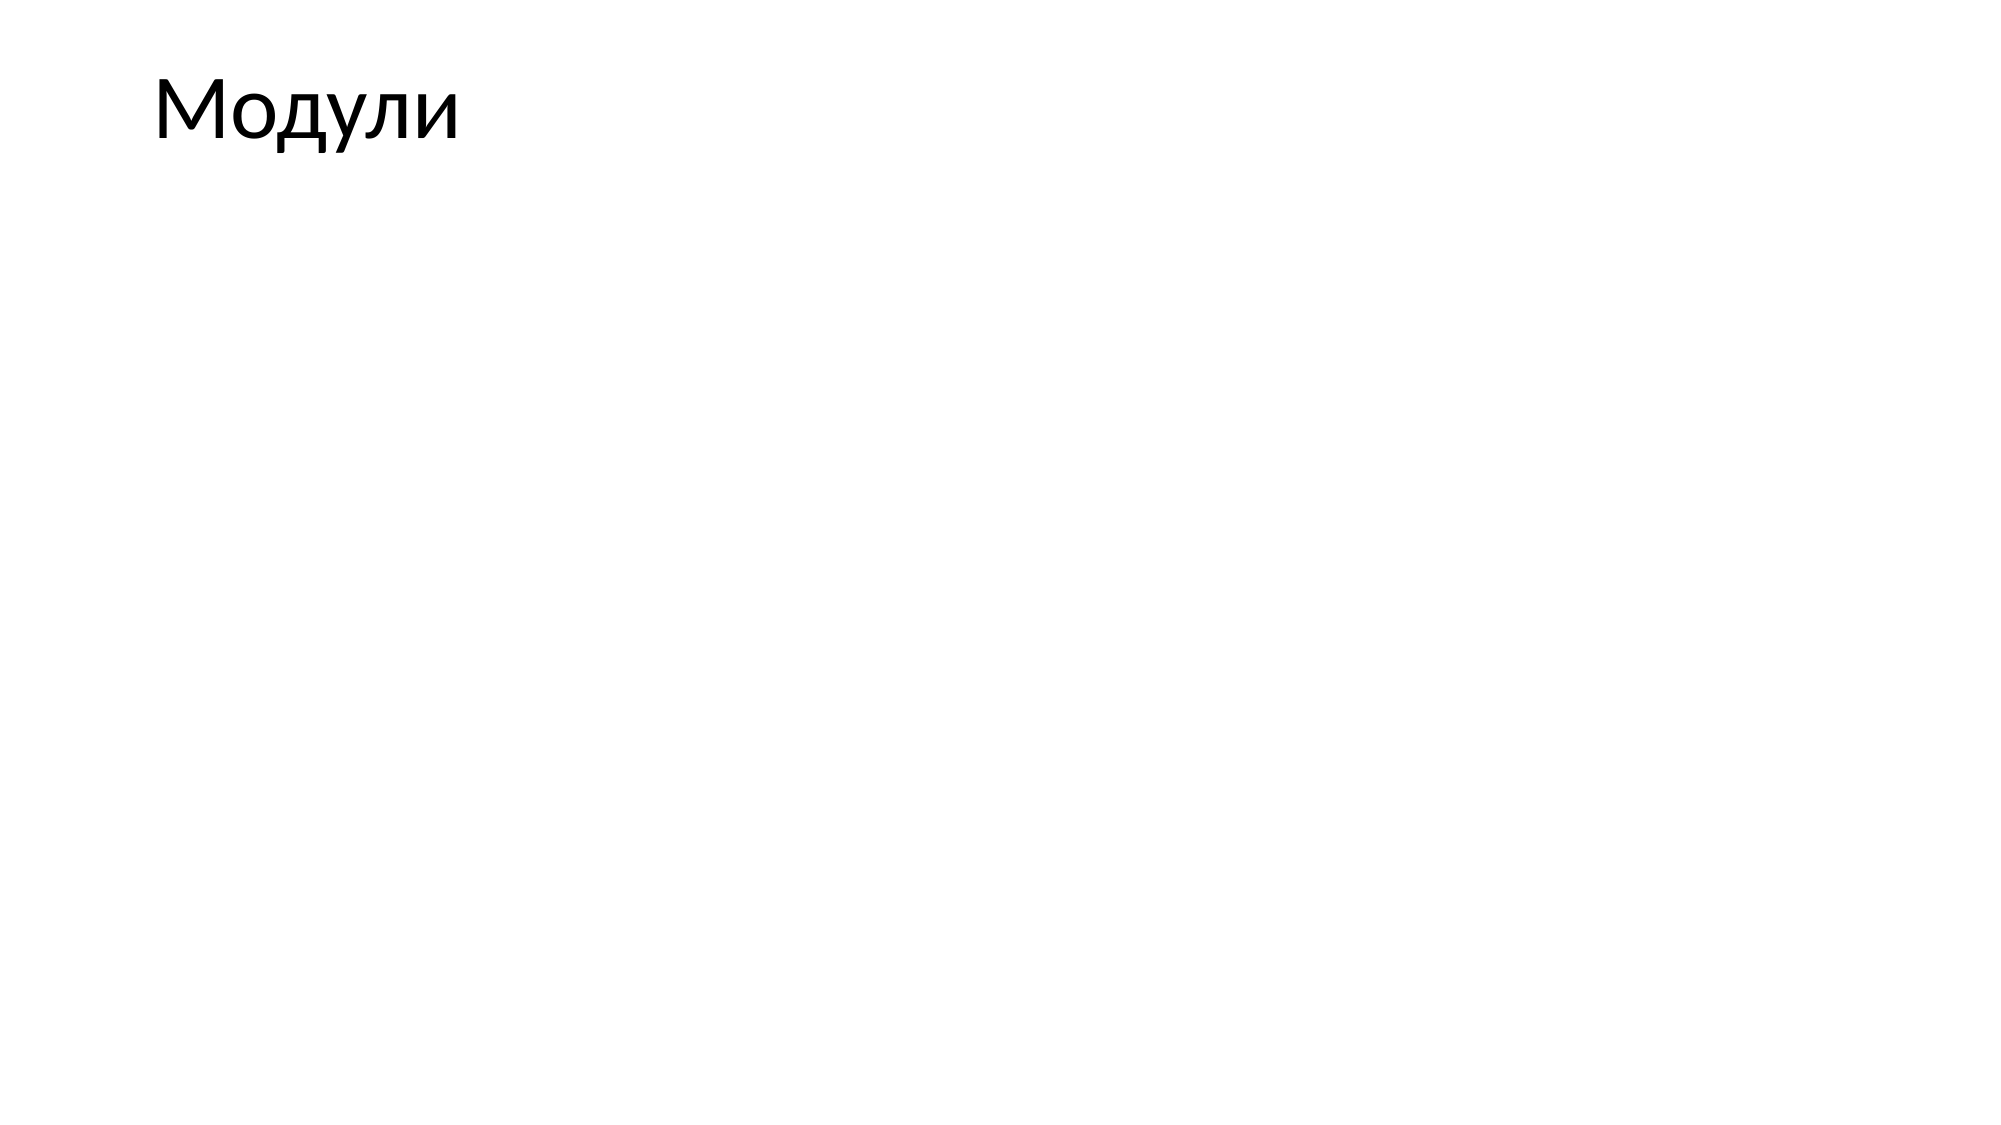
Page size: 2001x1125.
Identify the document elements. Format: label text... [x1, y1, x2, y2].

title Модули [137, 0, 1863, 218]
